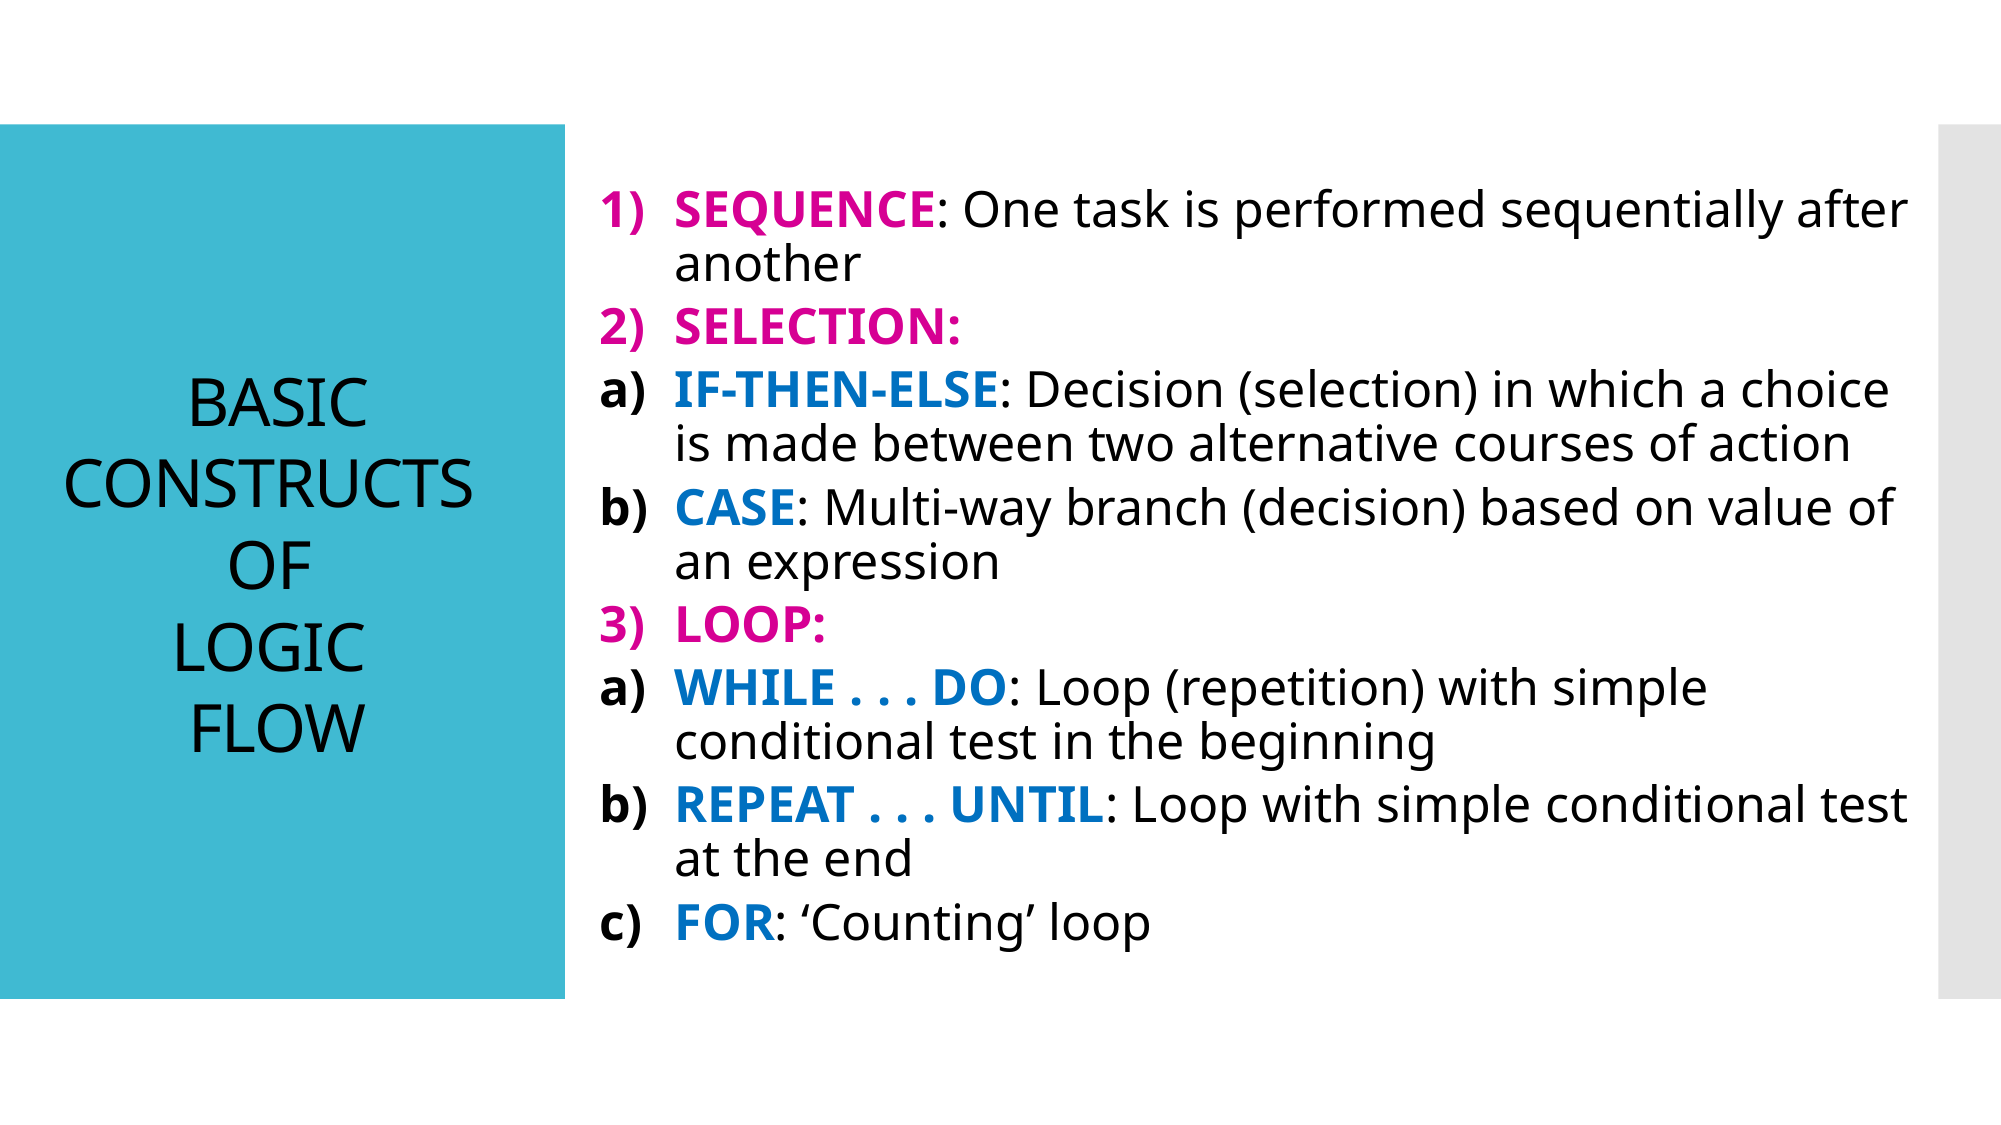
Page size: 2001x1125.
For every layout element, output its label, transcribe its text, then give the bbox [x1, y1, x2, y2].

title BASIC CONSTRUCTS OF LOGIC FLOW [43, 176, 511, 954]
list SEQUENCE: One task is performed sequentially after another SELECTION: IF-THEN-ELSE: Decision (selection) in which a choice is made between two alternative courses of action CASE: Multi-way branch (decision) based on value of an expression LOOP: WHILE . . . DO: Loop (repetition) with simple conditional test in the beginning REPEAT . . . UNTIL: Loop with simple conditional test at the end FOR: ‘Counting’ loop [584, 176, 1935, 1003]
